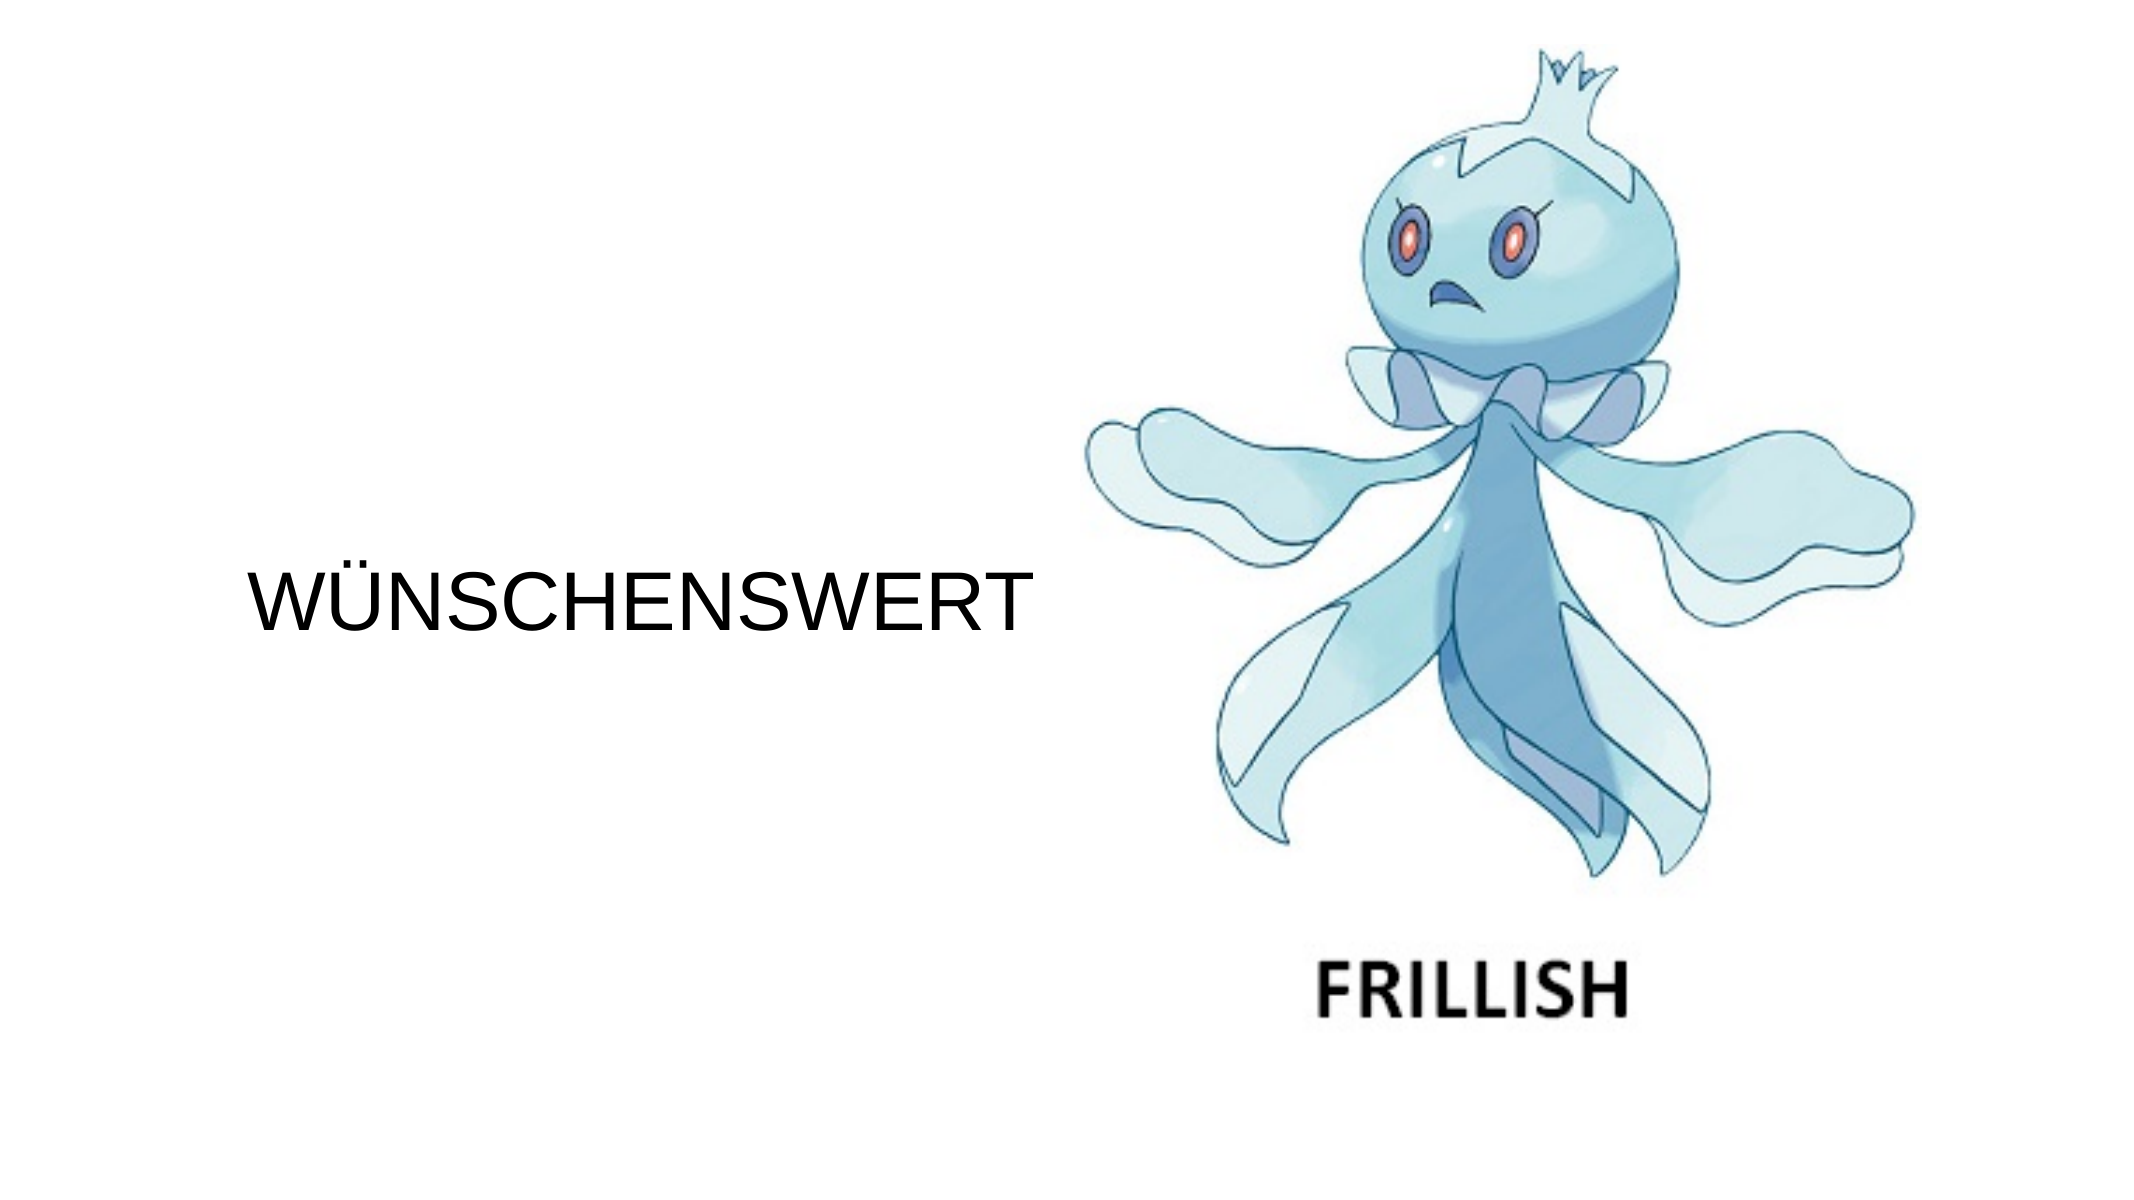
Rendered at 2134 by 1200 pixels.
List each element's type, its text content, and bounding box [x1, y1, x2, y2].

picture [1079, 44, 1922, 1170]
text_box WÜNSCHENSWERT [221, 539, 1050, 655]
